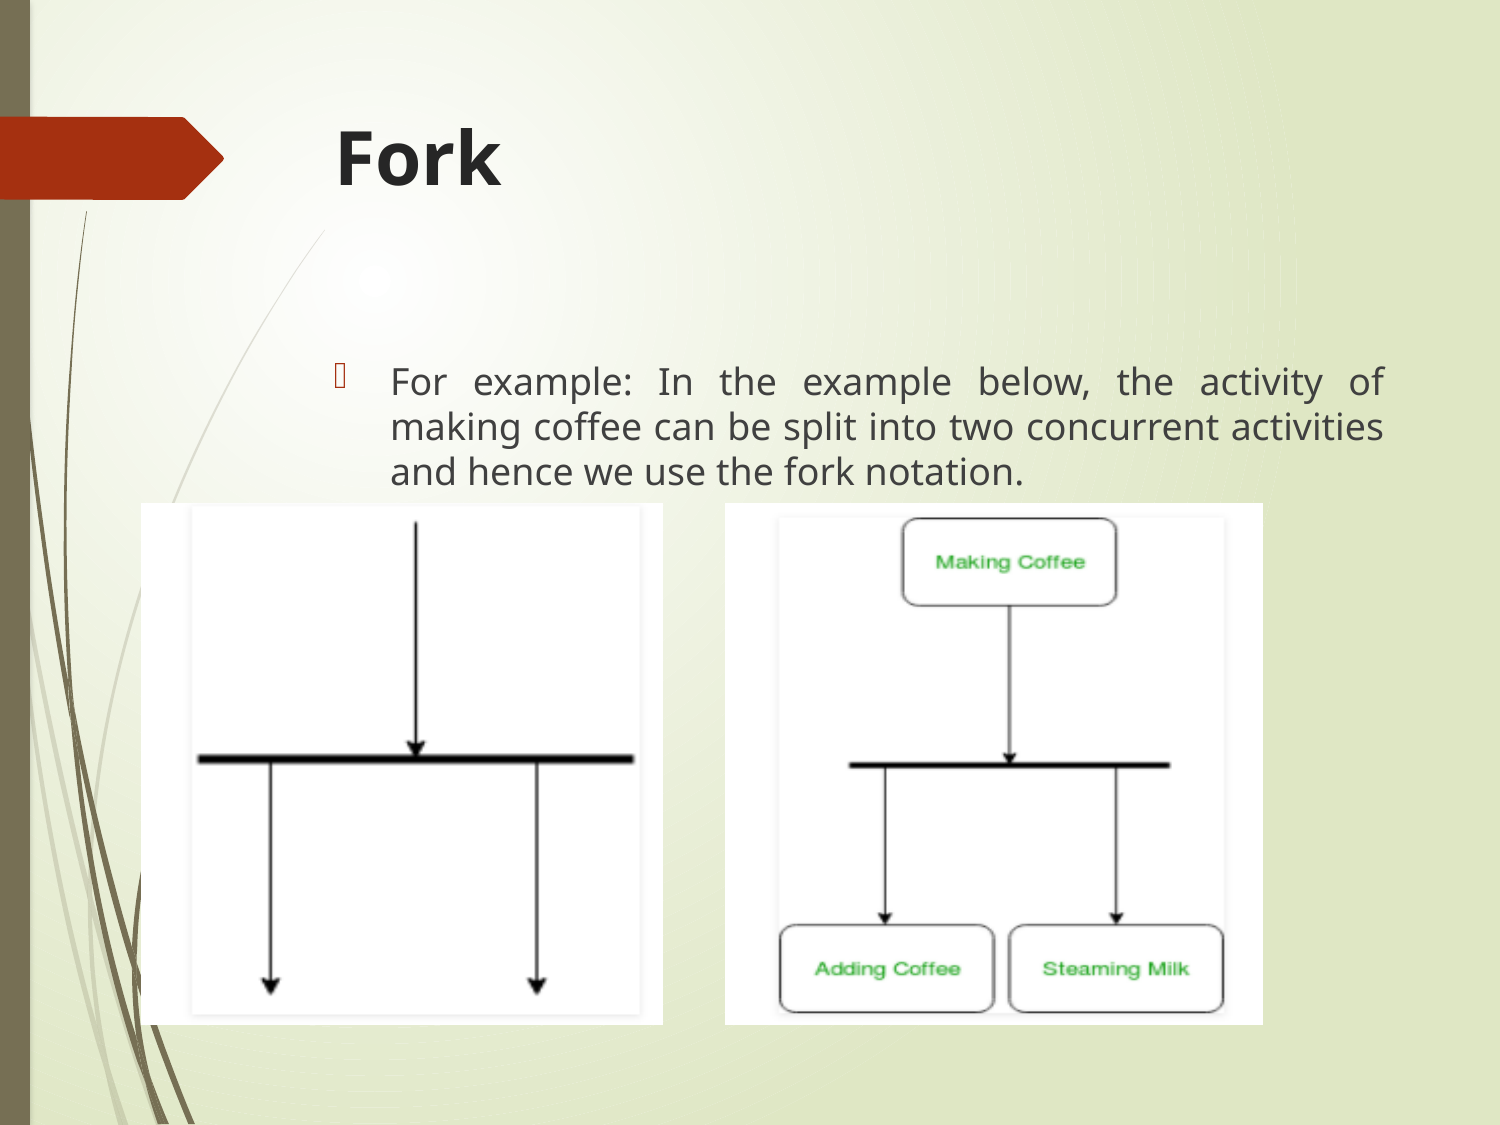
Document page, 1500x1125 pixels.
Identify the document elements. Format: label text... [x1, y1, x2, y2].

list For example: In the example below, the activity of making coffee can be split into two concurrent activities and hence we use the fork notation. [318, 350, 1400, 970]
picture [141, 503, 663, 1026]
picture [724, 503, 1263, 1026]
title Fork [319, 102, 1400, 313]
